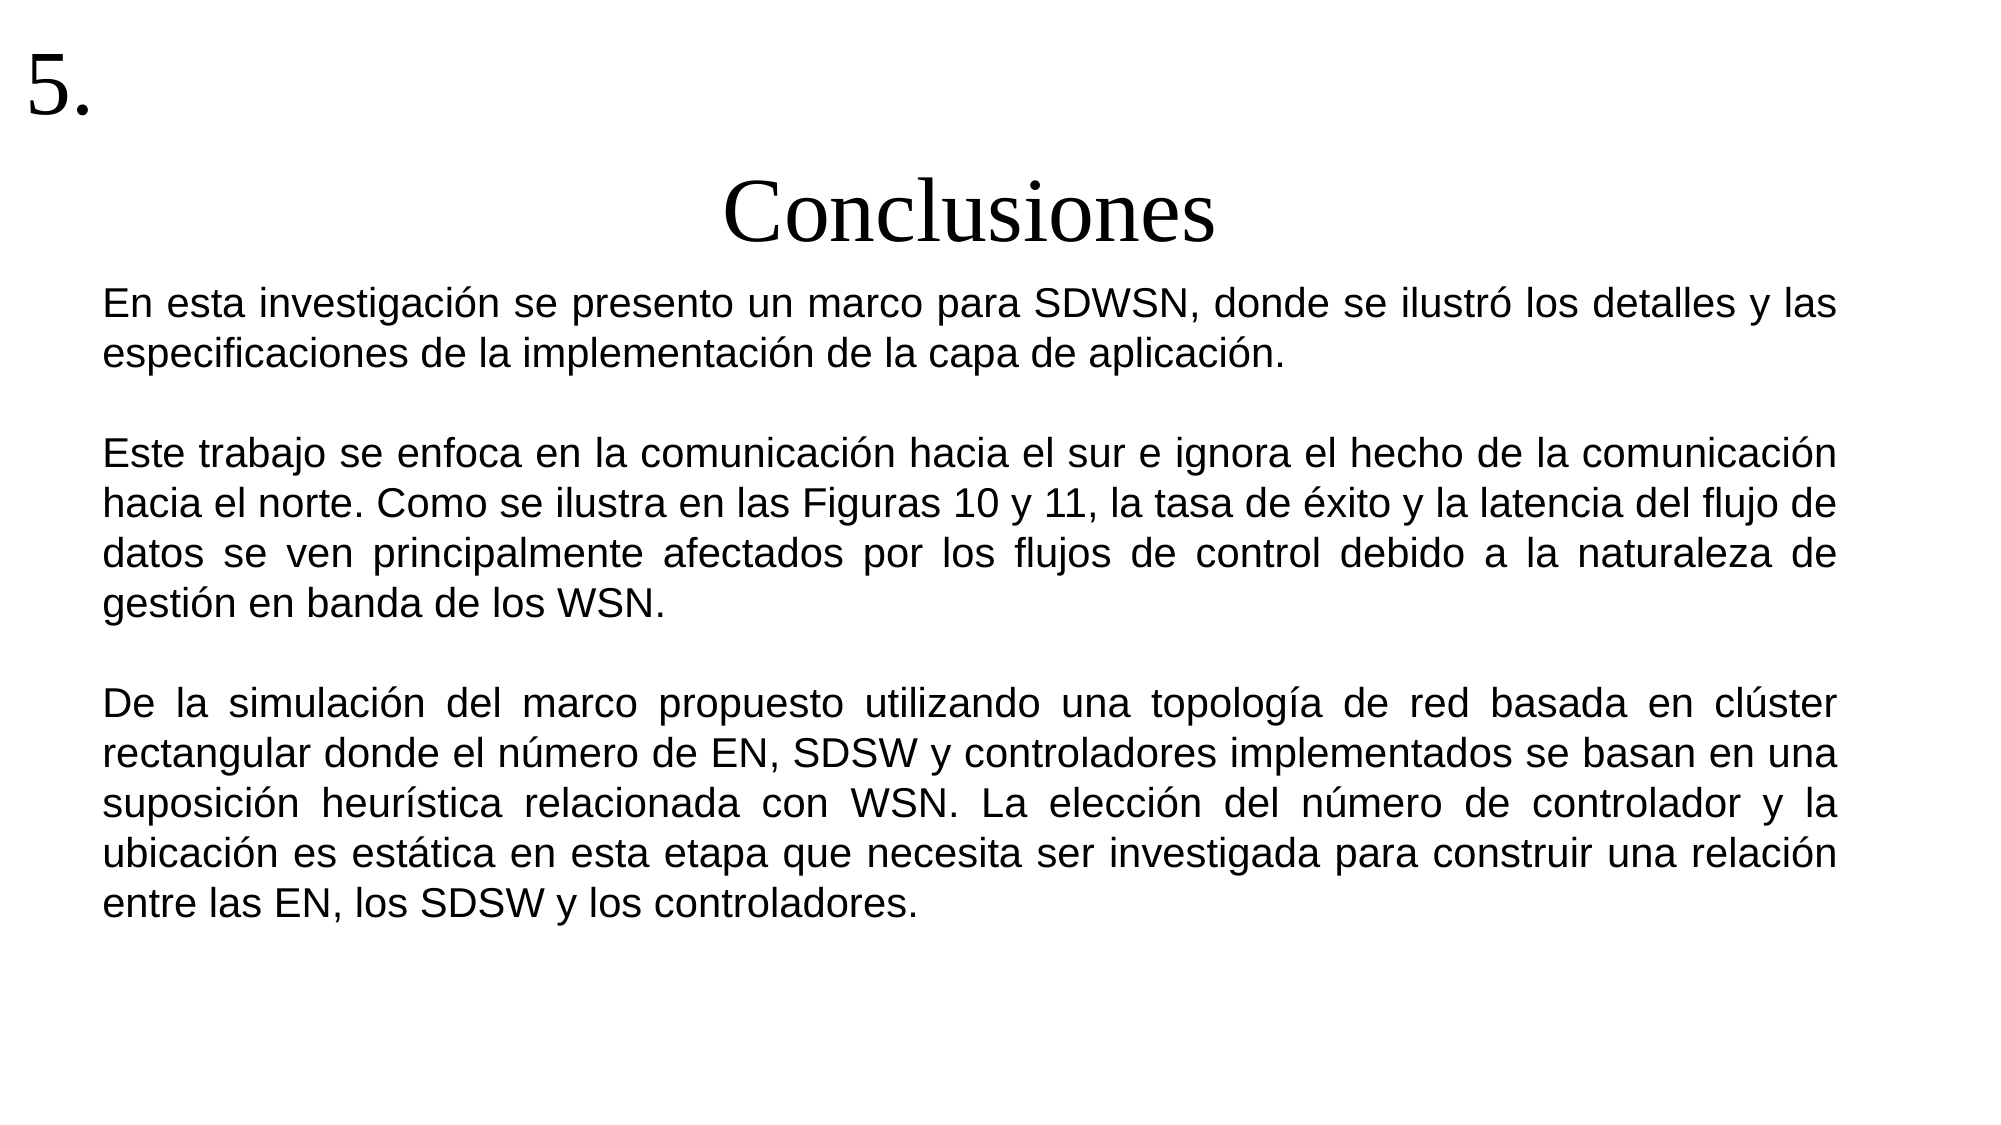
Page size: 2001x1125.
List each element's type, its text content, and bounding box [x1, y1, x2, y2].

text_box Conclusiones [707, 141, 1234, 267]
text_box 5. [10, 15, 110, 141]
text_box En esta investigación se presento un marco para SDWSN, donde se ilustró los detalles y las especificaciones de la implementación de la capa de aplicación. Este trabajo se enfoca en la comunicación hacia el sur e ignora el hecho de la comunicación hacia el norte. Como se ilustra en las Figuras 10 y 11, la tasa de éxito y la latencia del flujo de datos se ven principalmente afectados por los flujos de control debido a la naturaleza de gestión en banda de los WSN. De la simulación del marco propuesto utilizando una topología de red basada en clúster rectangular donde el número de EN, SDSW y controladores implementados se basan en una suposición heurística relacionada con WSN. La elección del número de controlador y la ubicación es estática en esta etapa que necesita ser investigada para construir una relación entre las EN, los SDSW y los controladores. [87, 268, 1854, 934]
